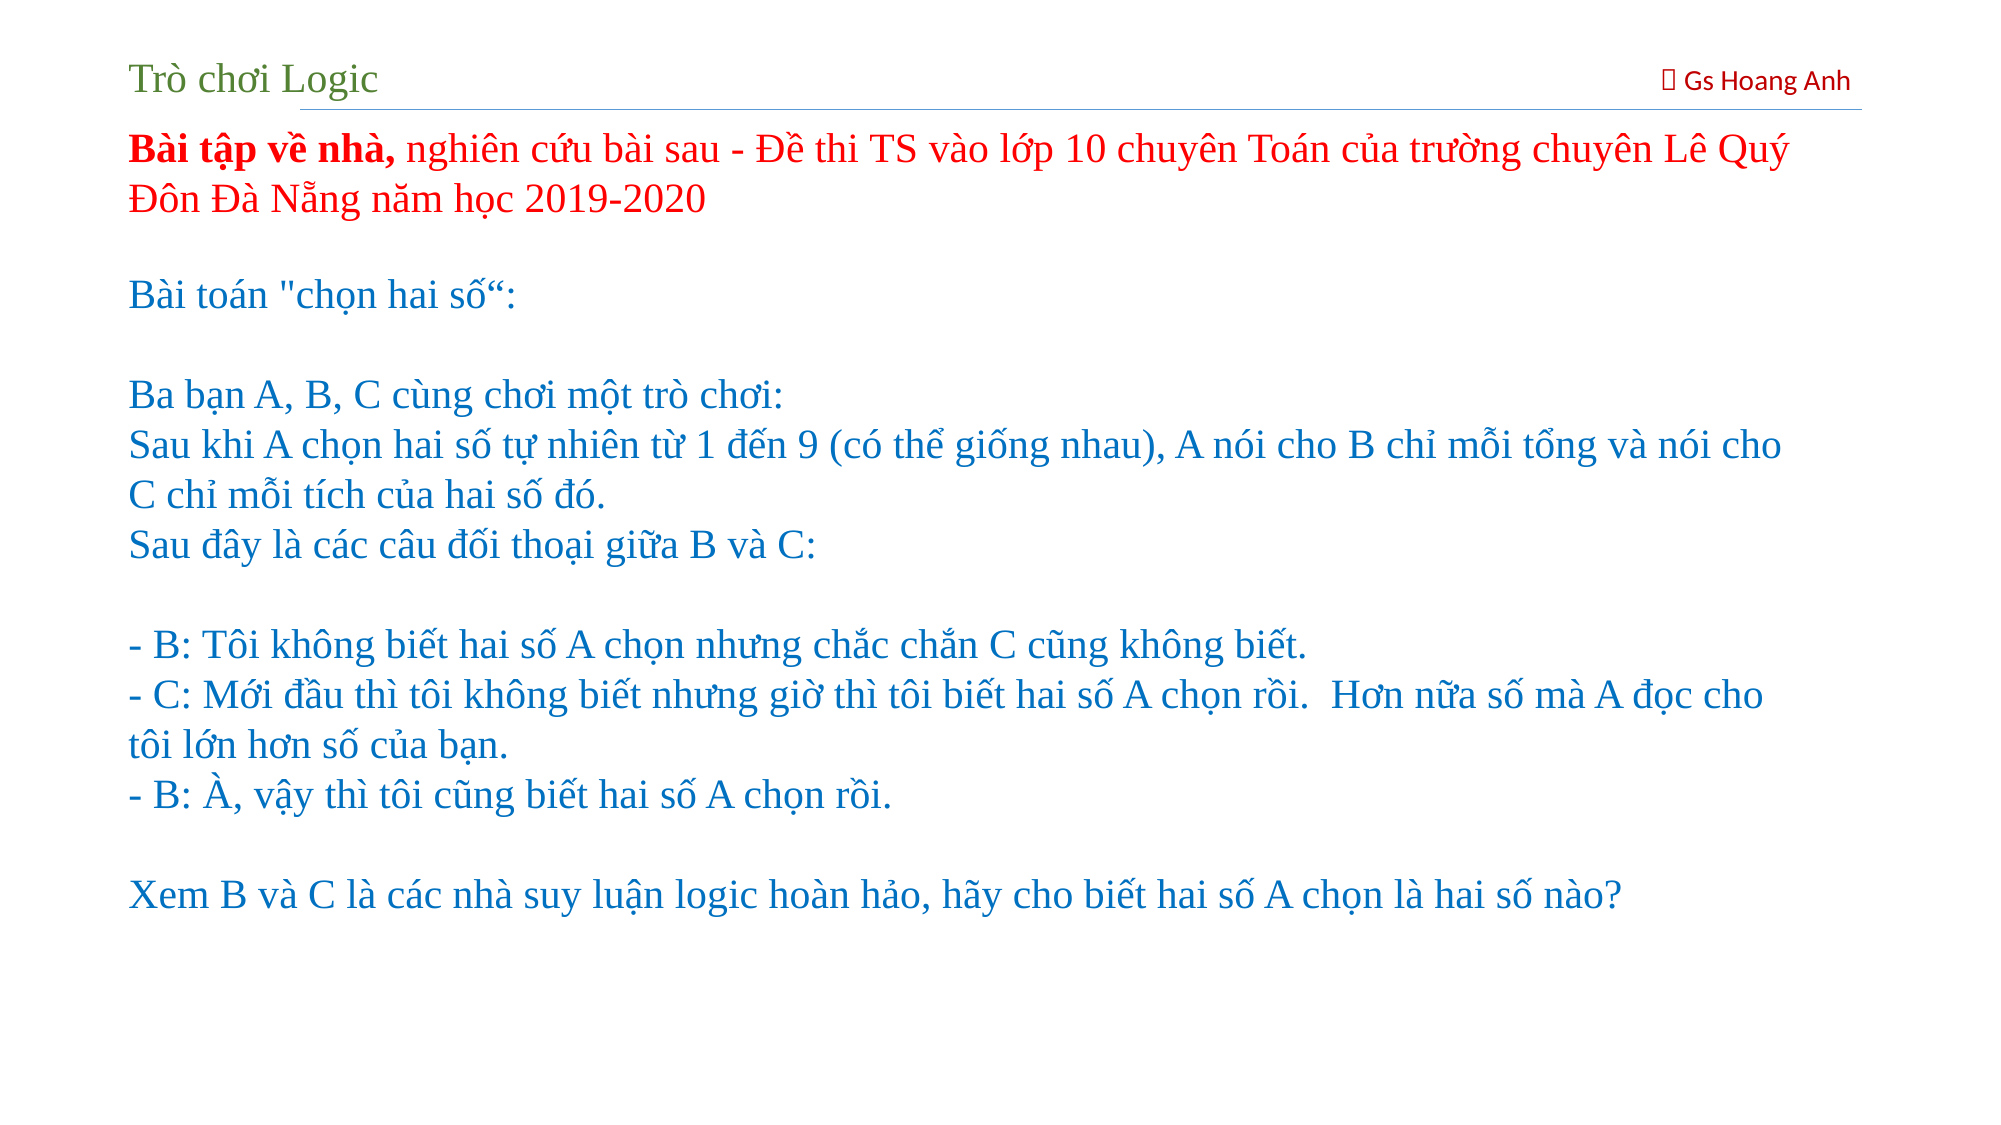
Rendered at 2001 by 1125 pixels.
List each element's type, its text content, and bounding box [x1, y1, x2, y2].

text_box Bài toán "chọn hai số“: Ba bạn A, B, C cùng chơi một trò chơi: Sau khi A chọn hai số tự nhiên từ 1 đến 9 (có thể giống nhau), A nói cho B chỉ mỗi tổng và nói cho C chỉ mỗi tích của hai số đó. Sau đây là các câu đối thoại giữa B và C: - B: Tôi không biết hai số A chọn nhưng chắc chắn C cũng không biết. - C: Mới đầu thì tôi không biết nhưng giờ thì tôi biết hai số A chọn rồi. Hơn nữa số mà A đọc cho tôi lớn hơn số của bạn. - B: À, vậy thì tôi cũng biết hai số A chọn rồi. Xem B và C là các nhà suy luận logic hoàn hảo, hãy cho biết hai số A chọn là hai số nào? [113, 259, 1823, 925]
text_box Bài tập về nhà, nghiên cứu bài sau - Đề thi TS vào lớp 10 chuyên Toán của trường chuyên Lê Quý Đôn Đà Nẵng năm học 2019-2020 [113, 113, 1863, 229]
text_box  Gs Hoang Anh [1609, 53, 1902, 104]
text_box Trò chơi Logic [113, 43, 1156, 109]
